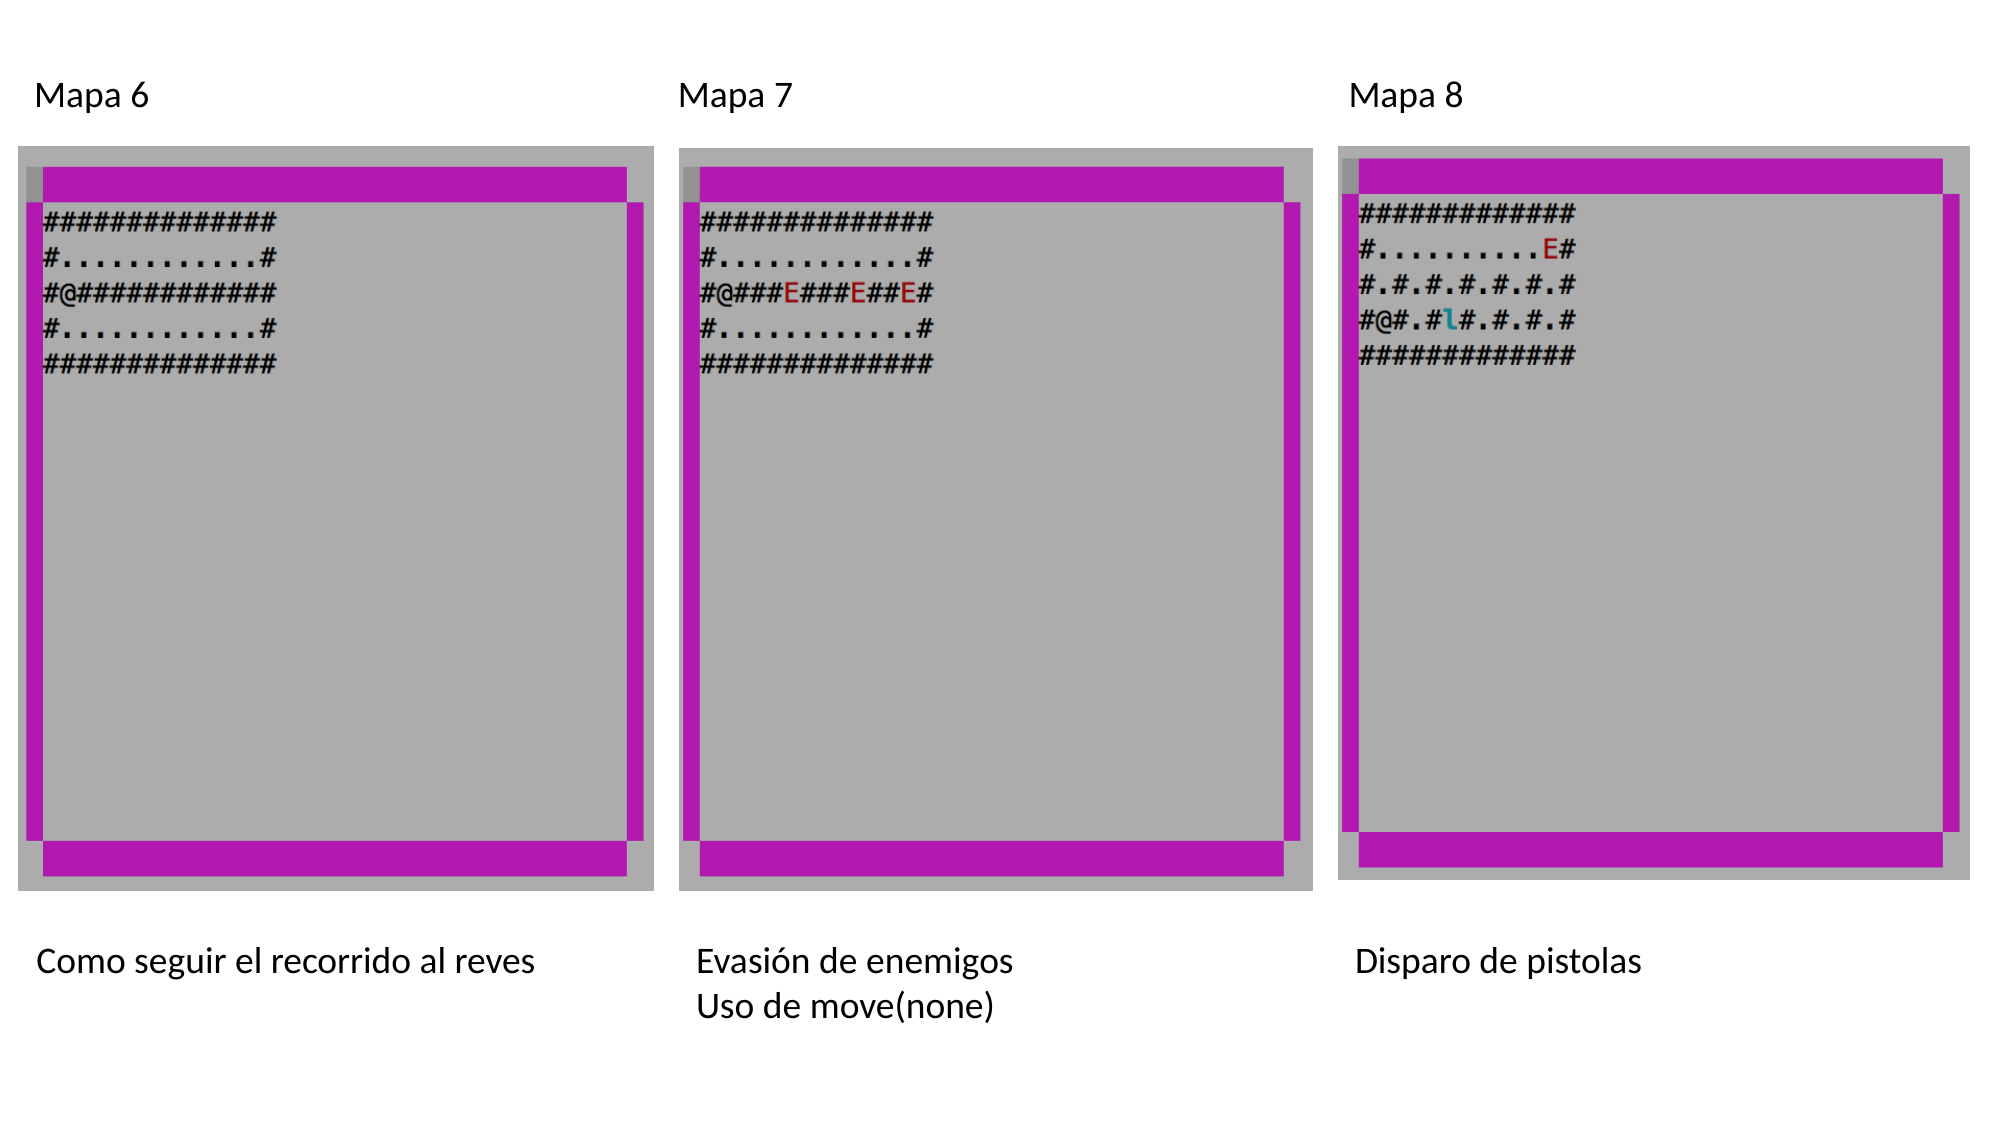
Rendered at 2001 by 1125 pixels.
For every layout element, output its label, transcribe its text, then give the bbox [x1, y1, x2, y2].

text_box Evasión de enemigos Uso de move(none) [681, 928, 1029, 1034]
text_box Como seguir el recorrido al reves [21, 928, 552, 989]
picture [18, 146, 654, 891]
picture [679, 148, 1313, 891]
text_box Mapa 7 [663, 62, 809, 123]
text_box Mapa 8 [1333, 62, 1479, 123]
picture [1338, 146, 1970, 880]
text_box Mapa 6 [19, 62, 165, 123]
text_box Disparo de pistolas [1340, 928, 1658, 989]
